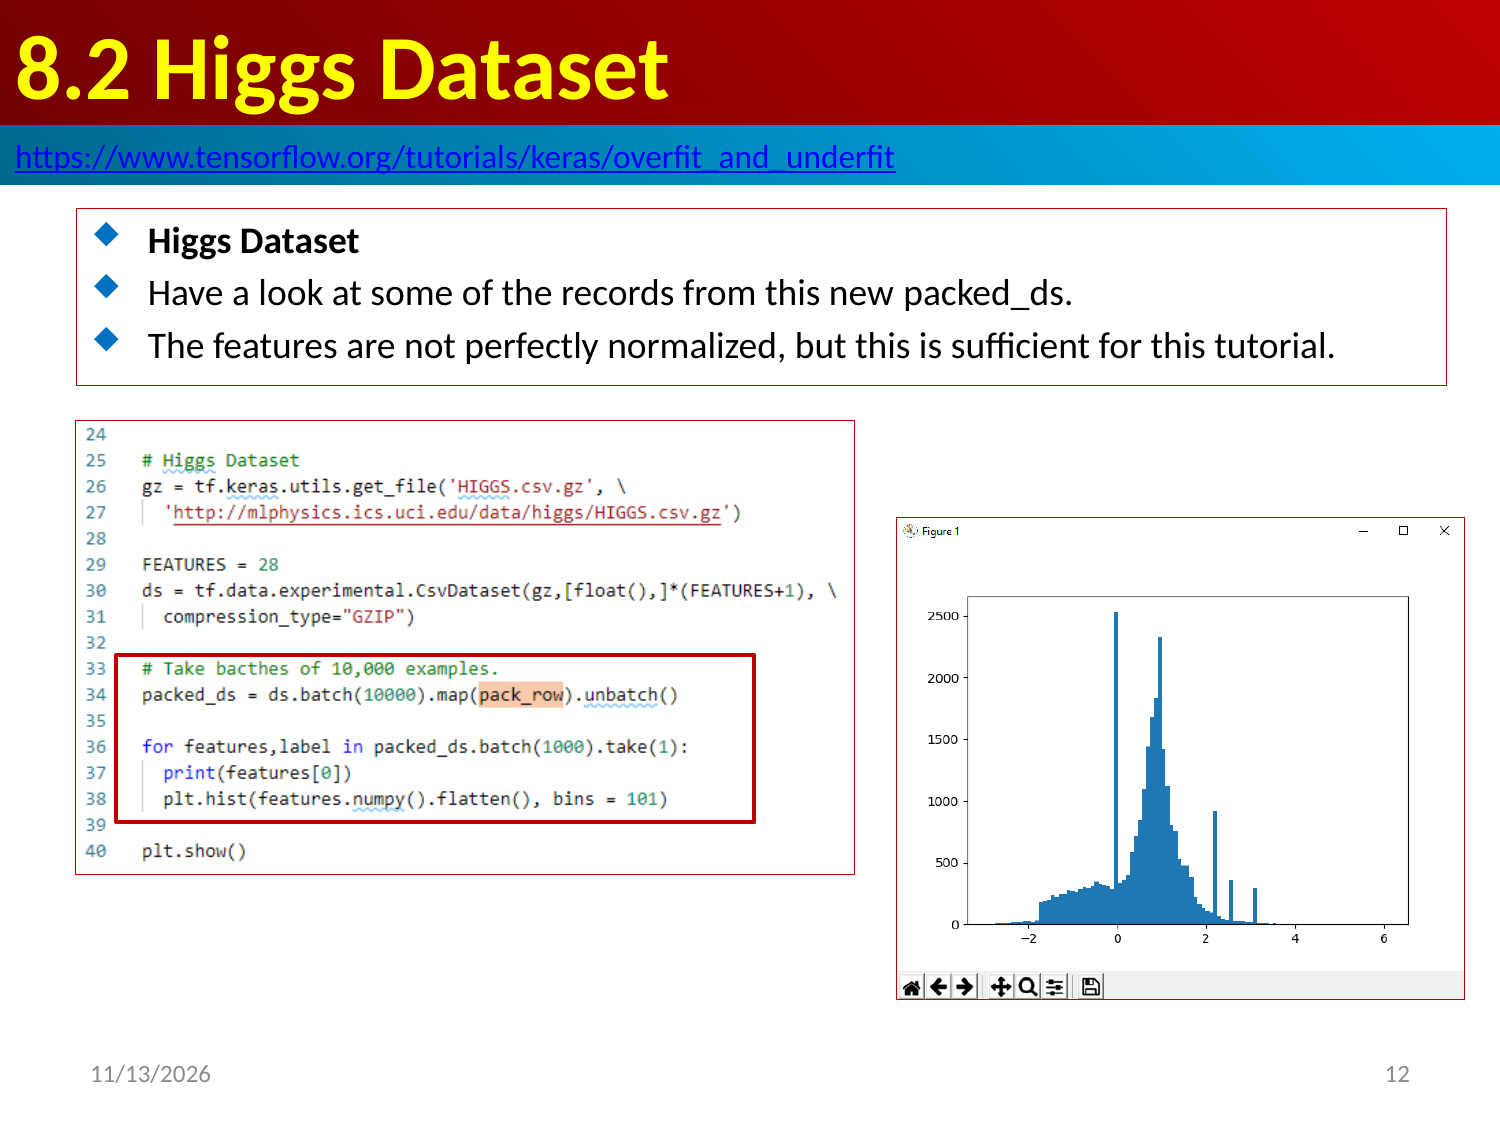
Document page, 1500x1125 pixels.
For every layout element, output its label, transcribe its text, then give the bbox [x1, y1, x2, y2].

subtitle Higgs Dataset Have a look at some of the records from this new packed_ds. The features are not perfectly normalized, but this is sufficient for this tutorial. [76, 208, 1447, 386]
picture [895, 517, 1465, 1000]
title 8.2 Higgs Dataset [0, 0, 1500, 125]
slide_number 12 [1074, 1042, 1425, 1103]
picture [74, 420, 856, 876]
text_box https://www.tensorflow.org/tutorials/keras/overfit_and_underfit [0, 125, 1500, 185]
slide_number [75, 1042, 425, 1103]
